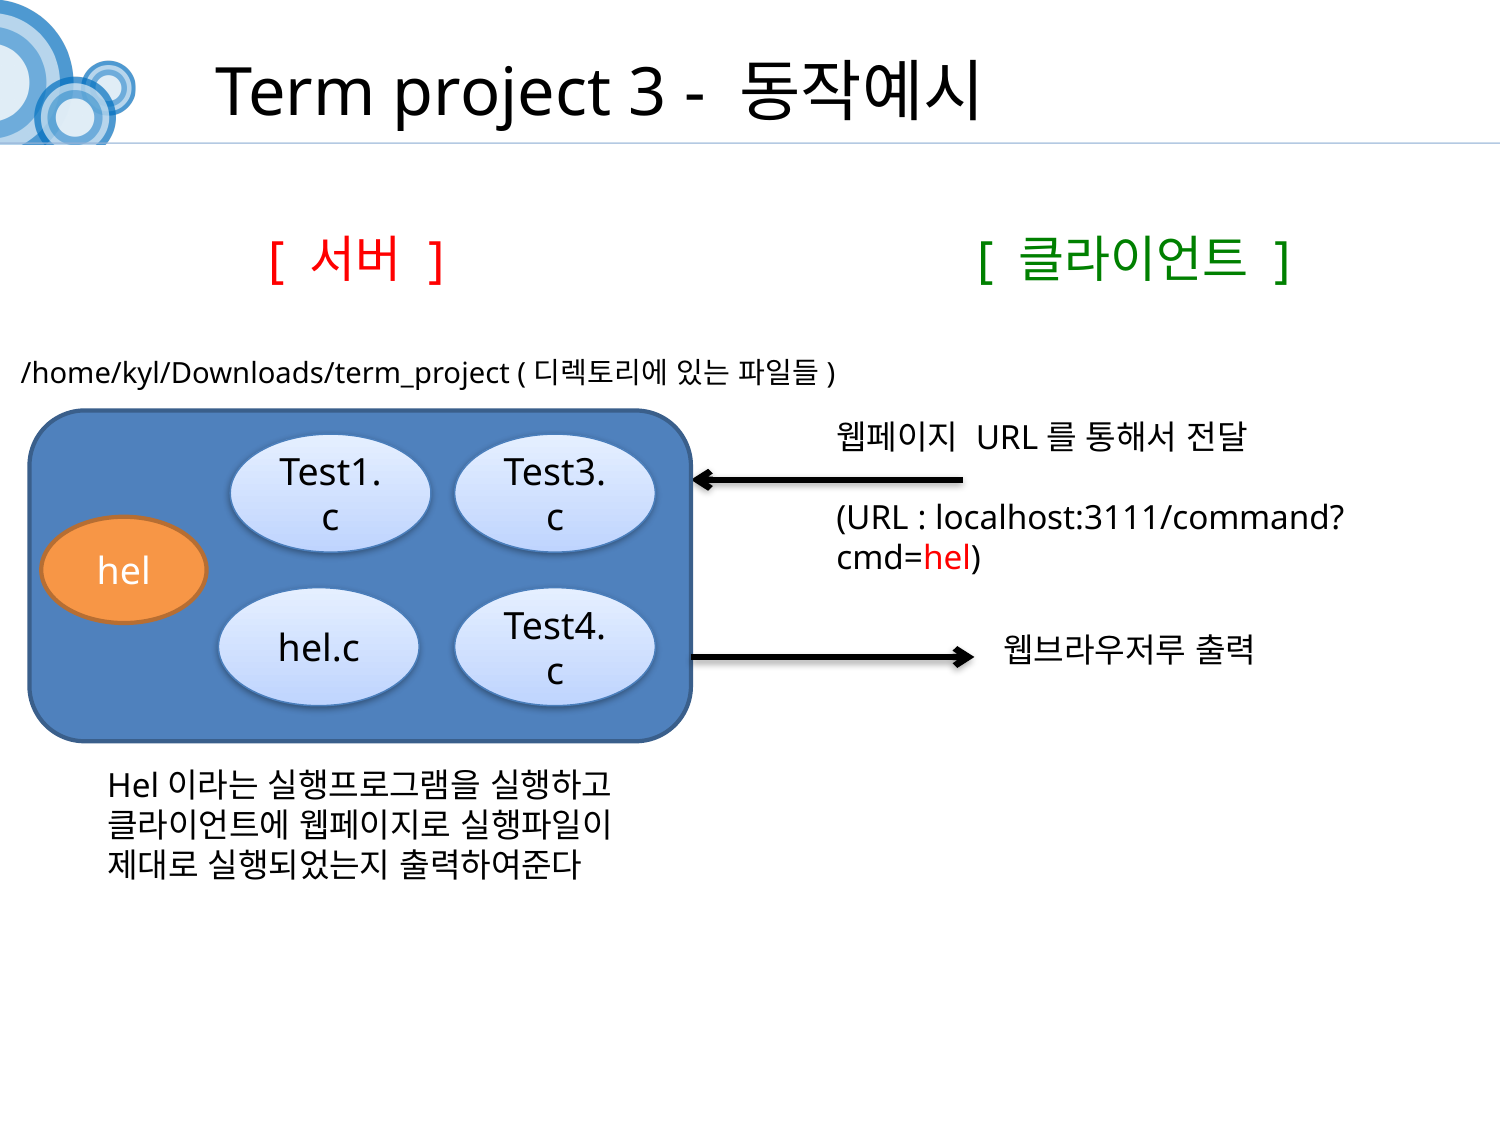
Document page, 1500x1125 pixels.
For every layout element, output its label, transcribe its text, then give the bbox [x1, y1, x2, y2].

text_box /home/kyl/Downloads/term_project (디렉토리에 있는 파일들) [5, 346, 869, 397]
text_box 웹페이지 URL를 통해서 전달 (URL : localhost:3111/command?cmd=hel) [821, 408, 1500, 584]
text_box hel [39, 514, 209, 626]
text_box Test4.c [453, 586, 657, 707]
text_box [27, 408, 694, 744]
text_box Term project 3 - 동작예시 [200, 0, 1483, 136]
text_box Hel이라는 실행프로그램을 실행하고 클라이언트에 웹페이지로 실행파일이 제대로 실행되었는지 출력하여준다 [92, 756, 638, 892]
text_box hel.c [217, 586, 420, 707]
text_box Test3.c [453, 433, 657, 553]
text_box 웹브라우저루 출력 [988, 621, 1272, 677]
picture [0, 0, 136, 142]
text_box [ 서버 ] [253, 219, 514, 295]
text_box [ 클라이언트 ] [962, 219, 1317, 295]
text_box Test1.c [229, 433, 432, 553]
